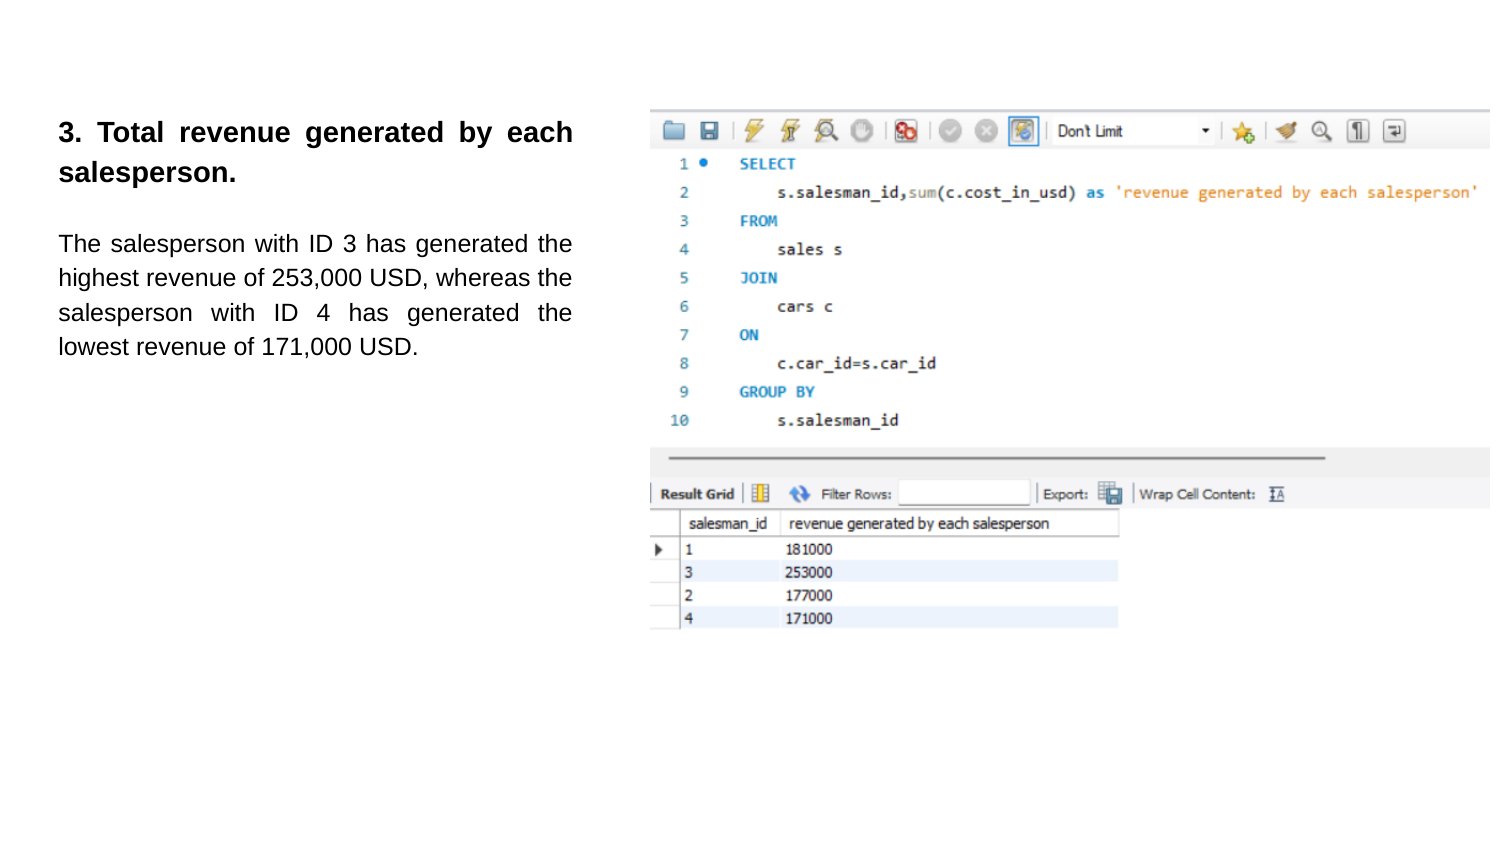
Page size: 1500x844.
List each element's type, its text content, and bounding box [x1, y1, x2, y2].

picture [650, 109, 1490, 659]
list 3. Total revenue generated by each salesperson. The salesperson with ID 3 has generated the highest revenue of 253,000 USD, whereas the salesperson with ID 4 has generated the lowest revenue of 171,000 USD. [43, 92, 589, 445]
